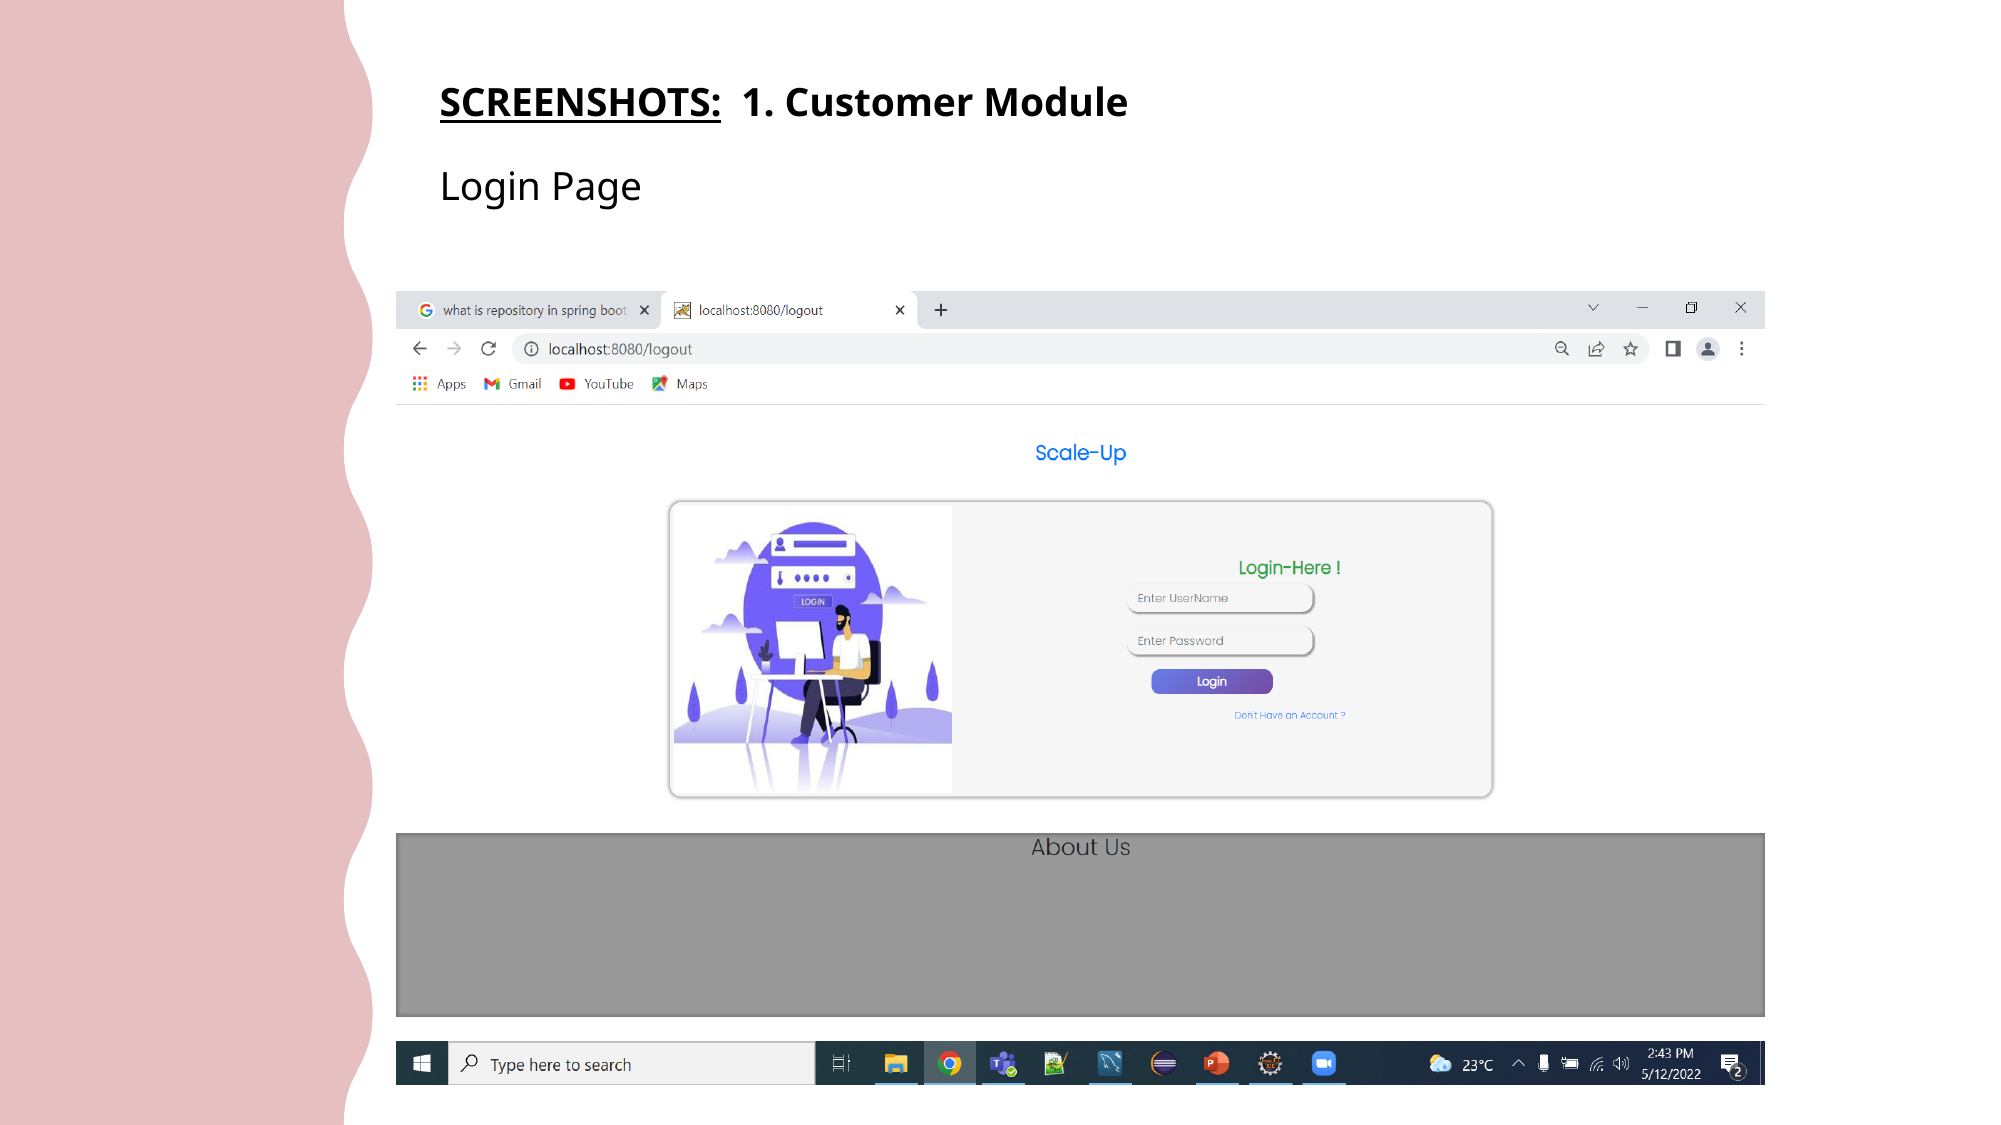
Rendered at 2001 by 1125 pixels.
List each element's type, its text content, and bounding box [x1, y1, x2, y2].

text_box [0, 0, 371, 1125]
title SCREENSHOTS: 1. Customer Module Login Page [424, 74, 1737, 217]
picture [396, 291, 1765, 1085]
text_box [342, 0, 2000, 1125]
